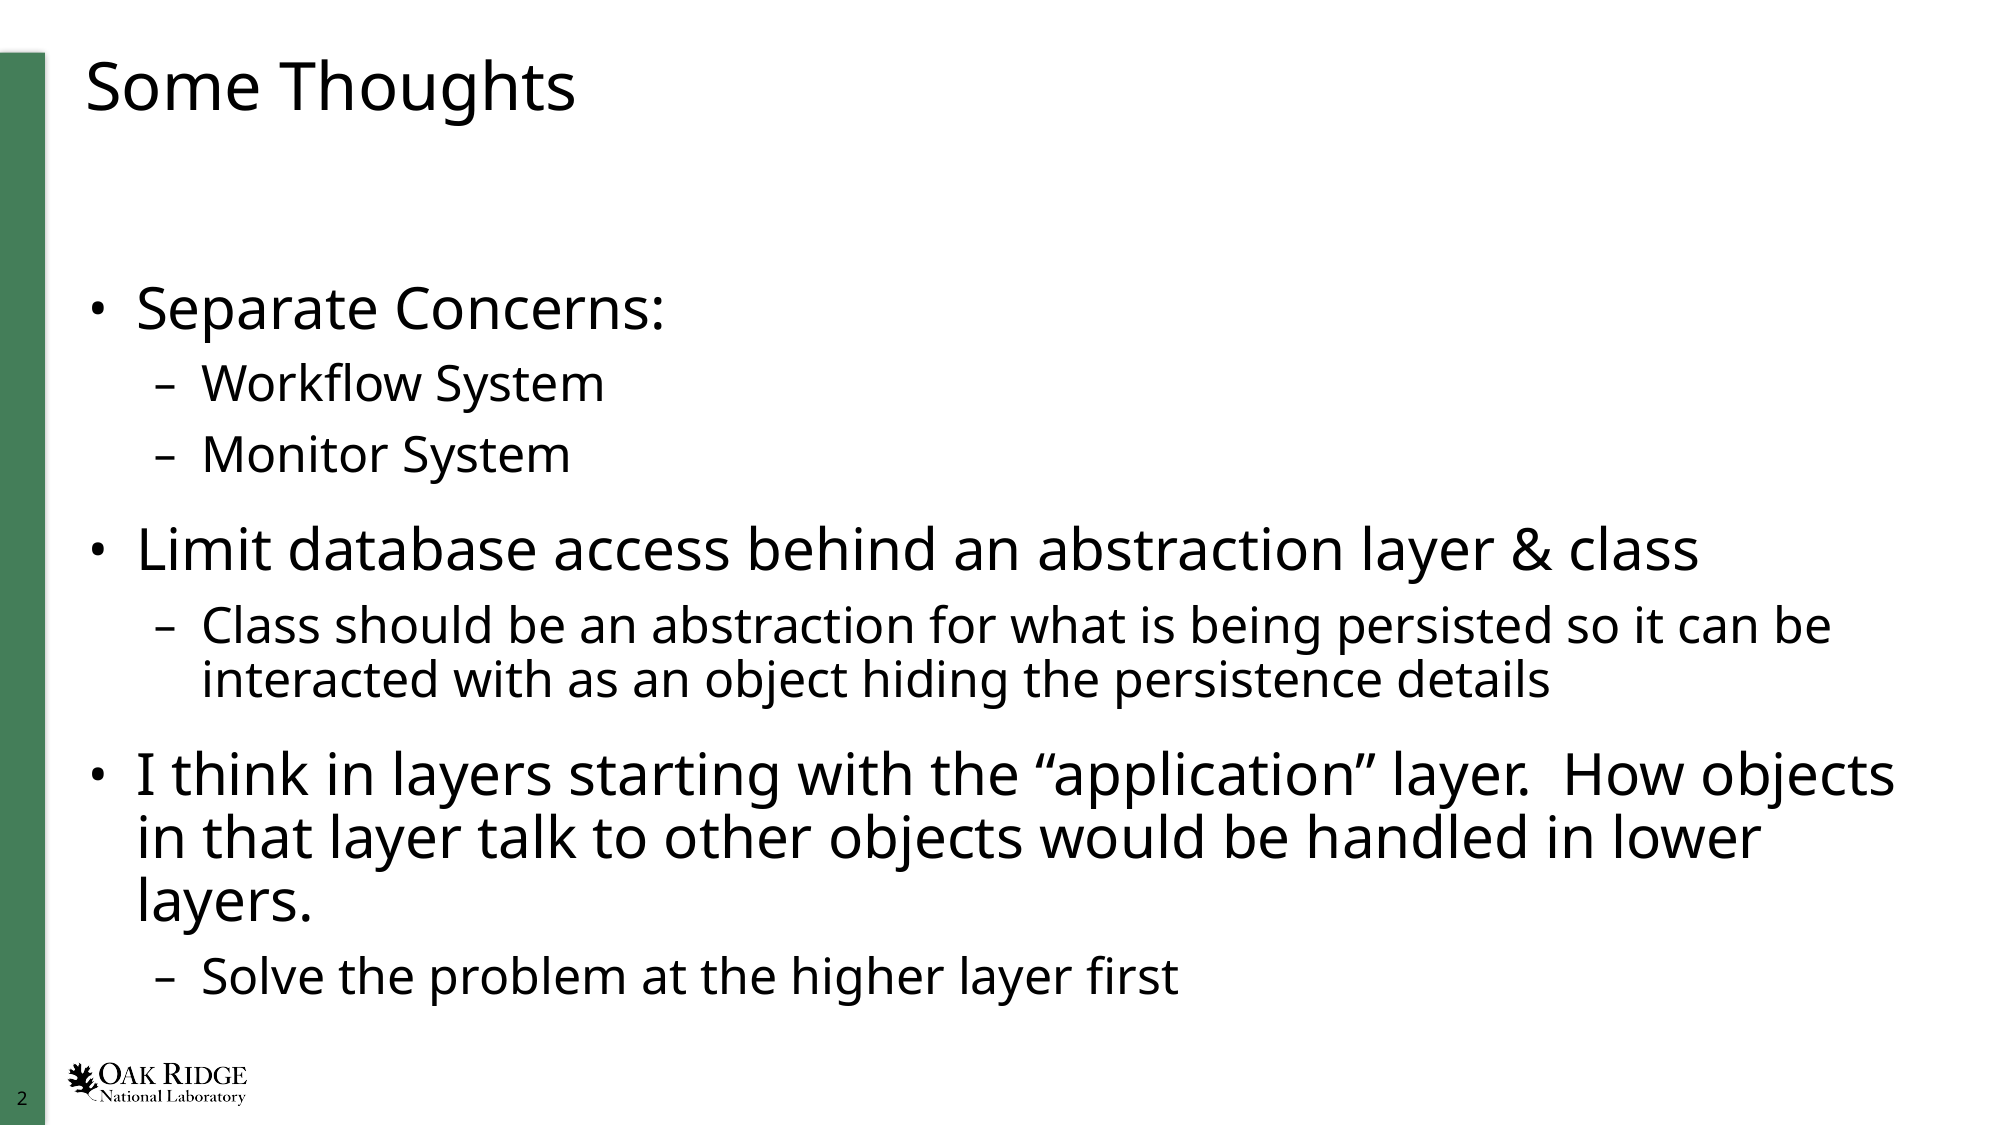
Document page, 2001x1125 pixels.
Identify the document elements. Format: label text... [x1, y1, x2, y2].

picture [67, 1062, 247, 1106]
title Some Thoughts [70, 44, 1946, 134]
list Separate Concerns: Workflow System Monitor System Limit database access behind an abstraction layer & class Class should be an abstraction for what is being persisted so it can be interacted with as an object hiding the persistence details I think in layers starting with the “application” layer. How objects in that layer talk to other objects would be handled in lower layers. Solve the problem at the higher layer first [73, 271, 1949, 936]
